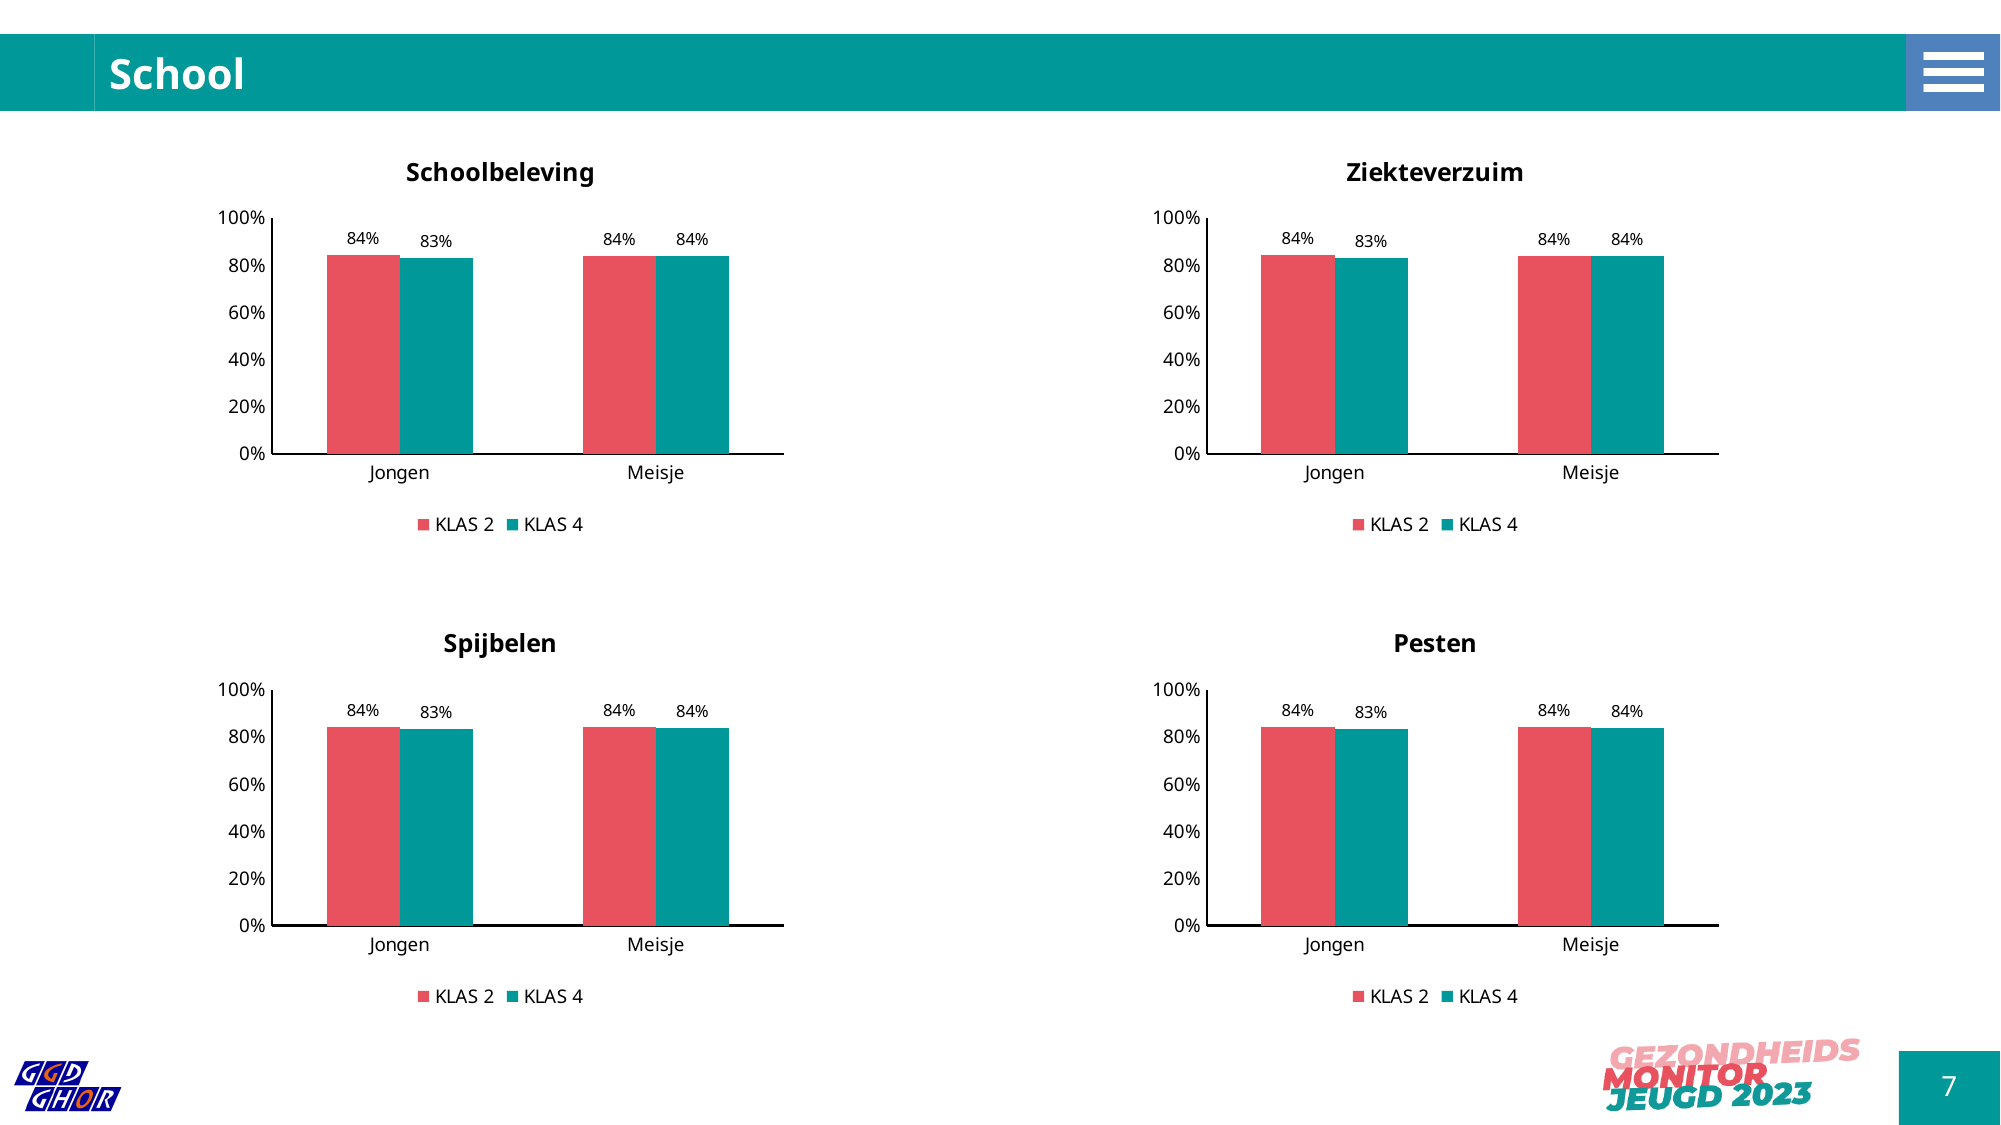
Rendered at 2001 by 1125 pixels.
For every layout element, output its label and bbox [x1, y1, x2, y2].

picture [1914, 40, 1993, 104]
chart [1140, 130, 1732, 545]
chart [1140, 602, 1732, 1016]
picture [0, 1047, 135, 1125]
picture [1596, 1017, 1877, 1125]
chart [205, 602, 797, 1016]
chart [205, 130, 797, 545]
